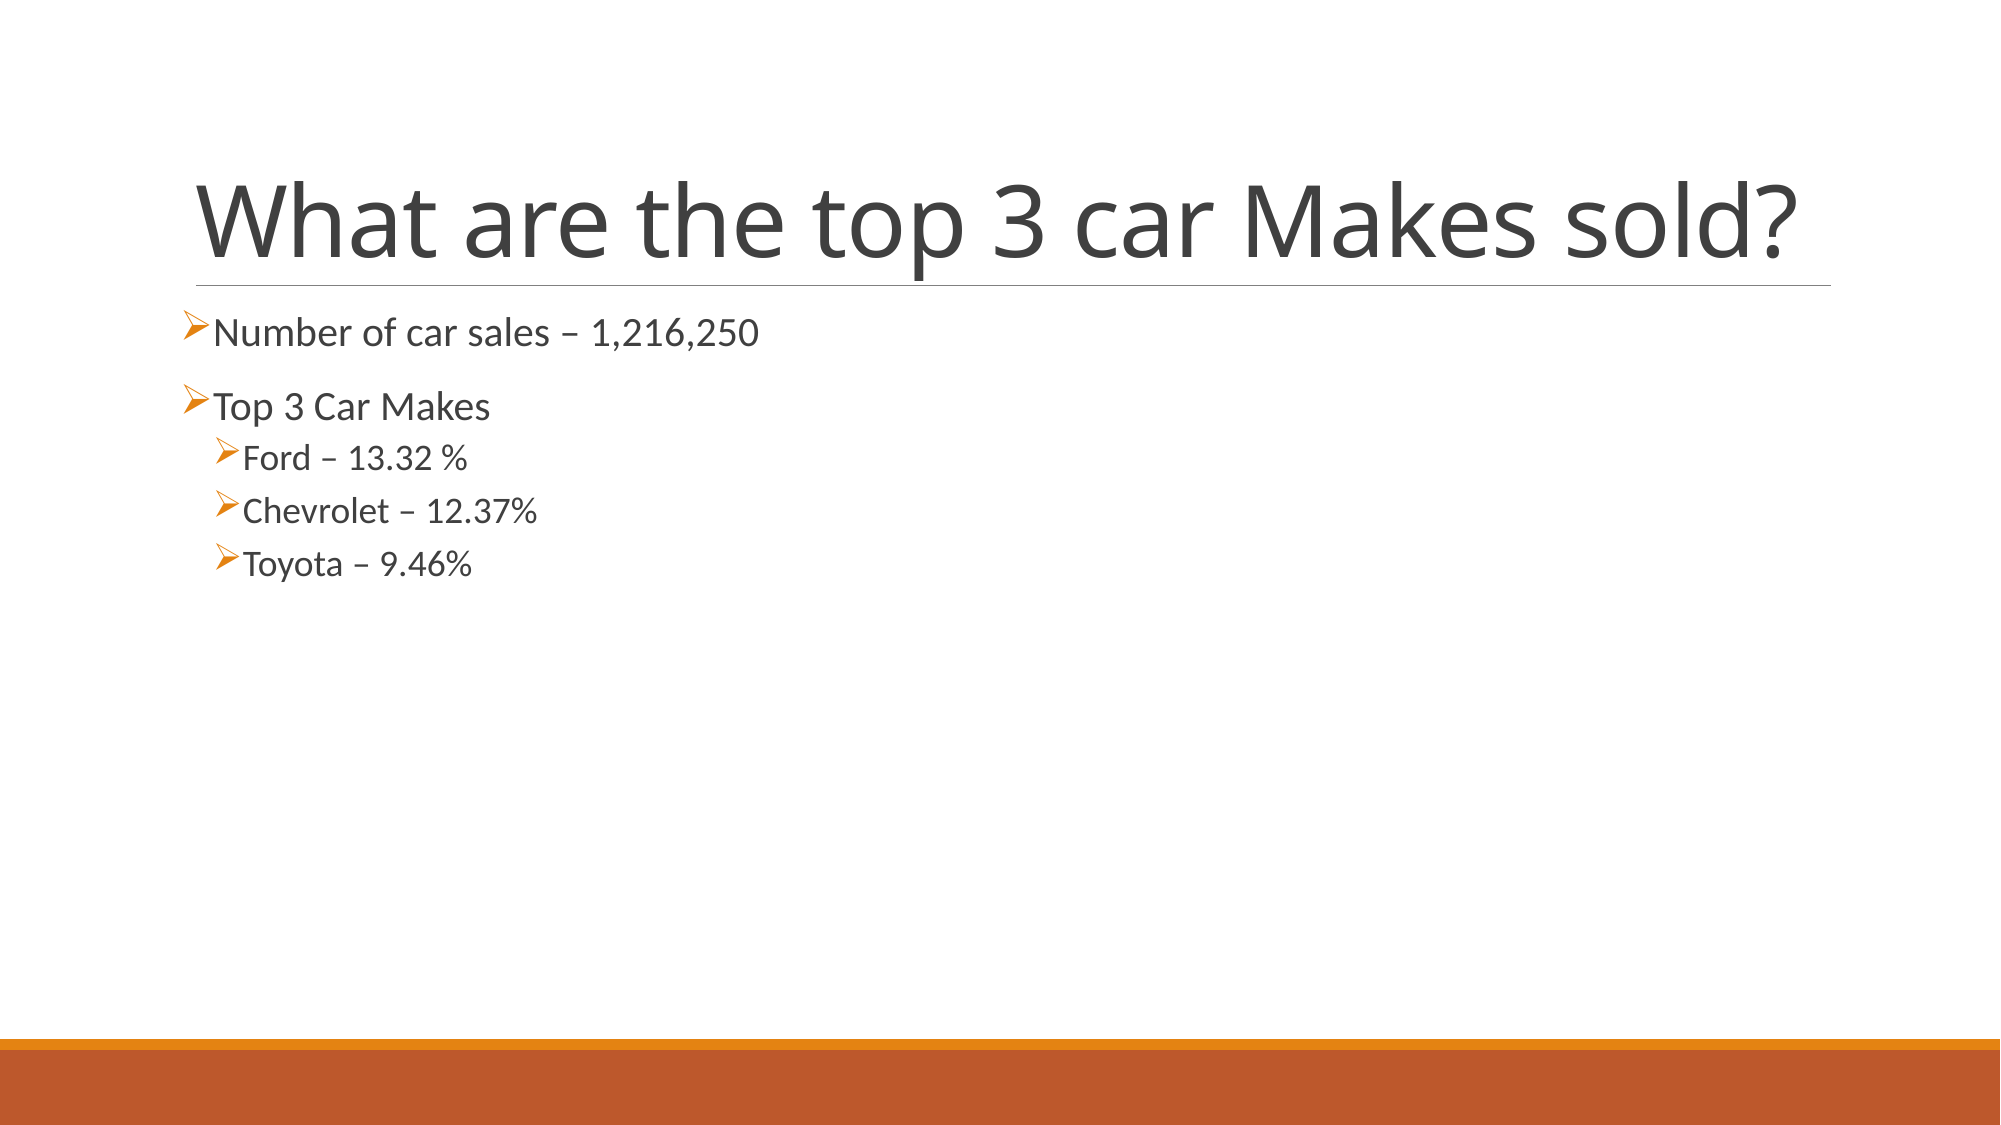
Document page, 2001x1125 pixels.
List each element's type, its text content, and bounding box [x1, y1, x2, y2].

list Number of car sales – 1,216,250 Top 3 Car Makes Ford – 13.32 % Chevrolet – 12.37% Toyota – 9.46% [180, 302, 1830, 963]
title What are the top 3 car Makes sold? [180, 47, 1830, 285]
